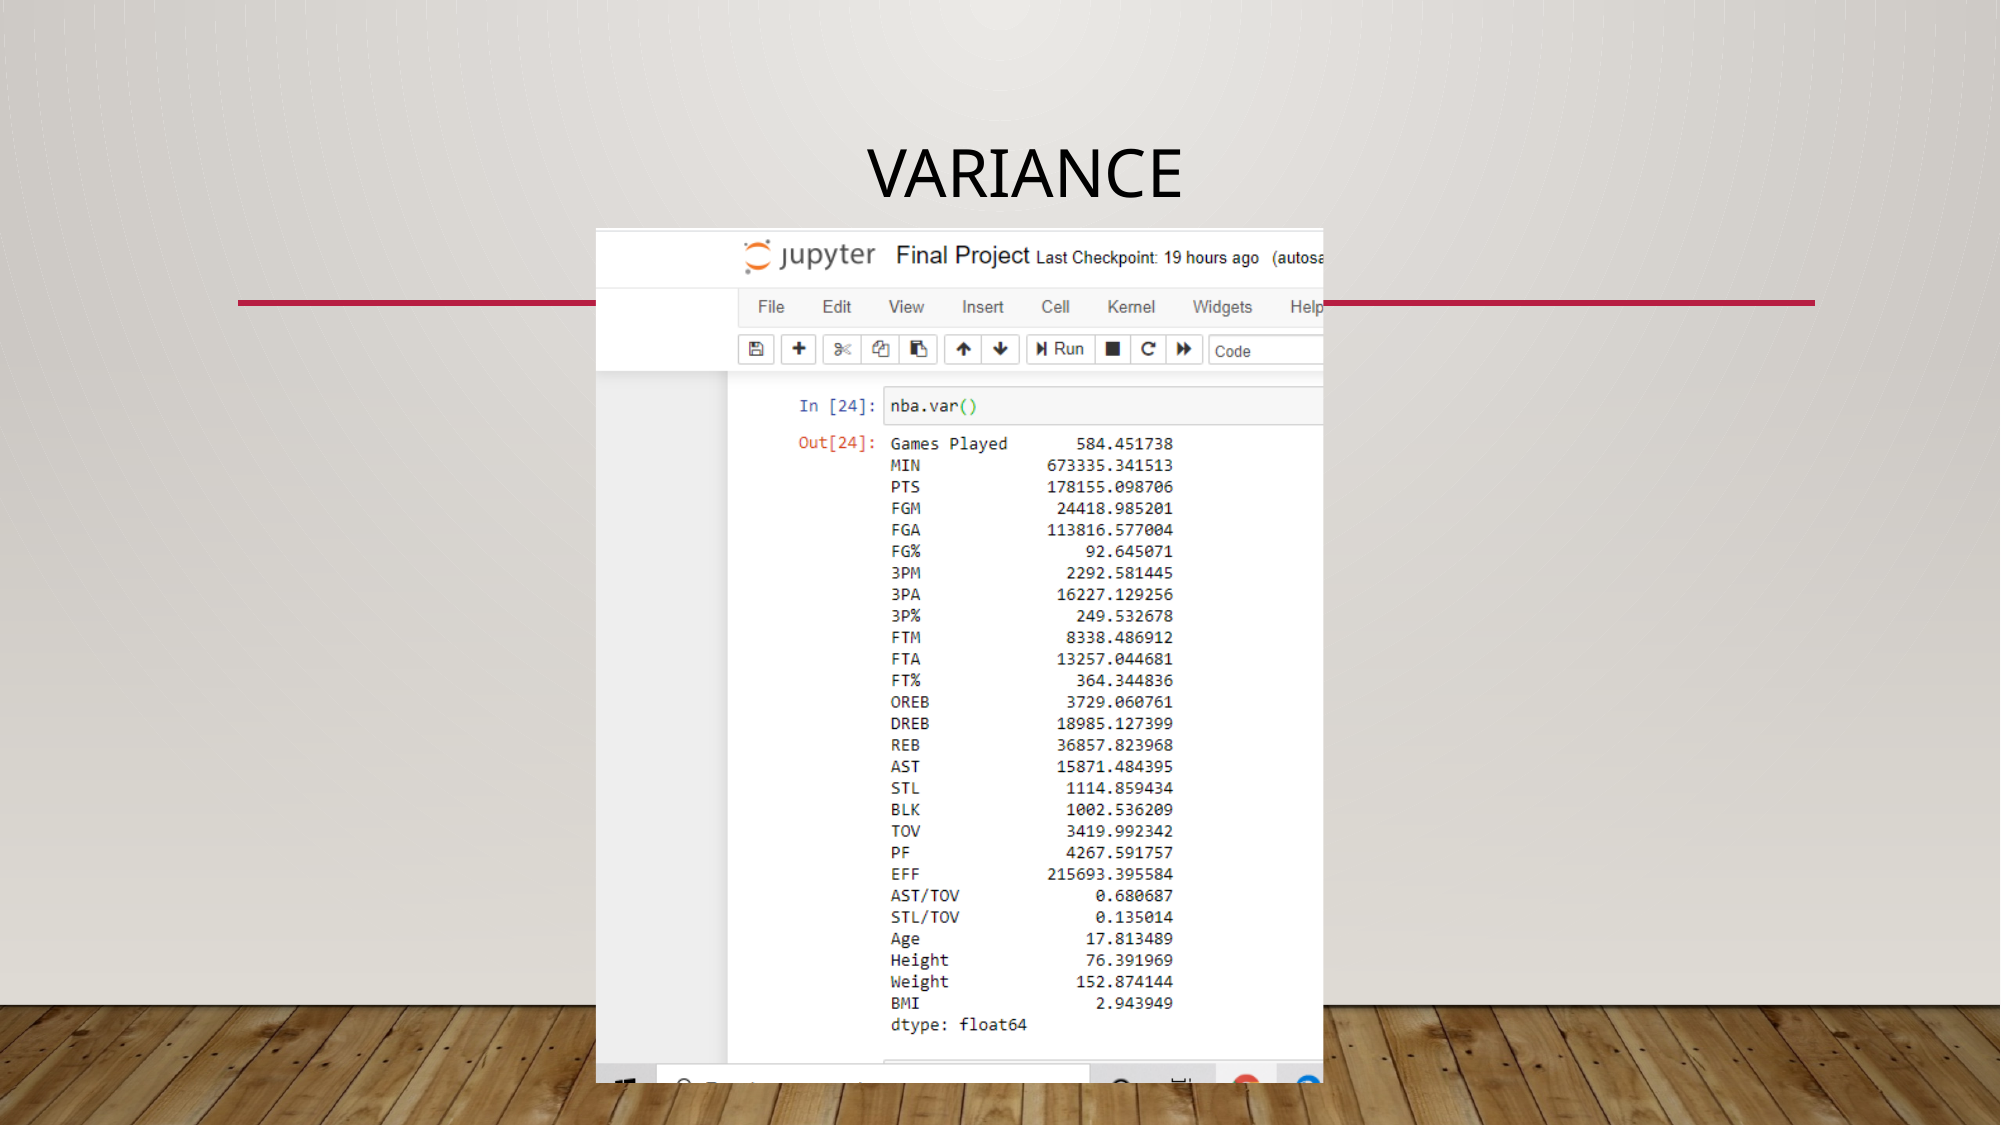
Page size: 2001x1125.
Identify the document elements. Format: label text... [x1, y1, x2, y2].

picture [0, 1005, 2000, 1125]
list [595, 228, 1324, 1083]
title Variance [238, 131, 1814, 305]
